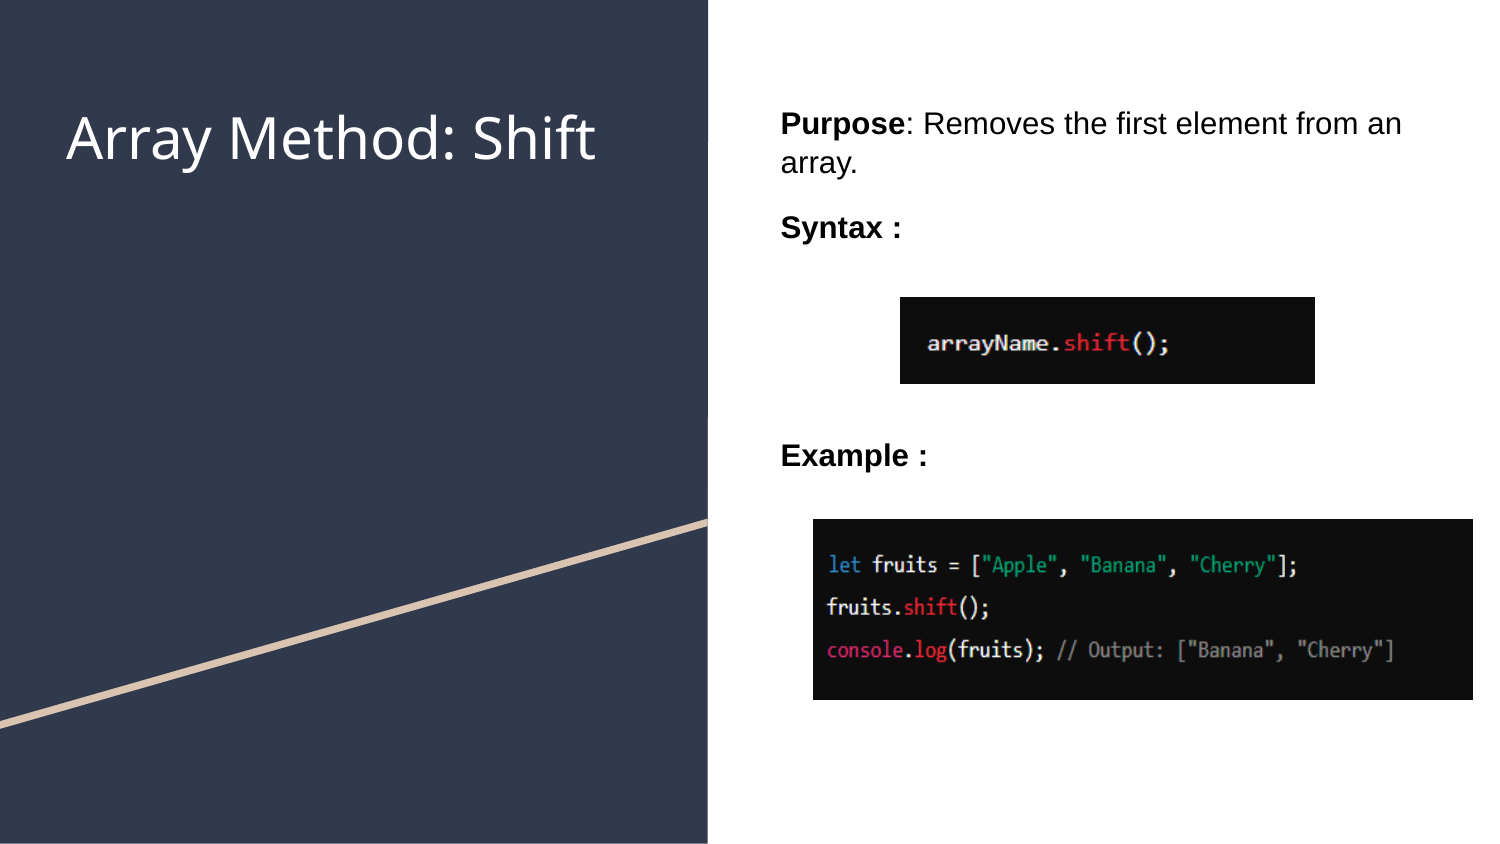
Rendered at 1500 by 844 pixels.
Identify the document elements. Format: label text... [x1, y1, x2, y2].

picture [813, 519, 1474, 700]
picture [900, 297, 1315, 385]
list Purpose: Removes the first element from an array. Syntax : Example : [765, 85, 1450, 758]
title Array Method: Shift [51, 82, 660, 494]
